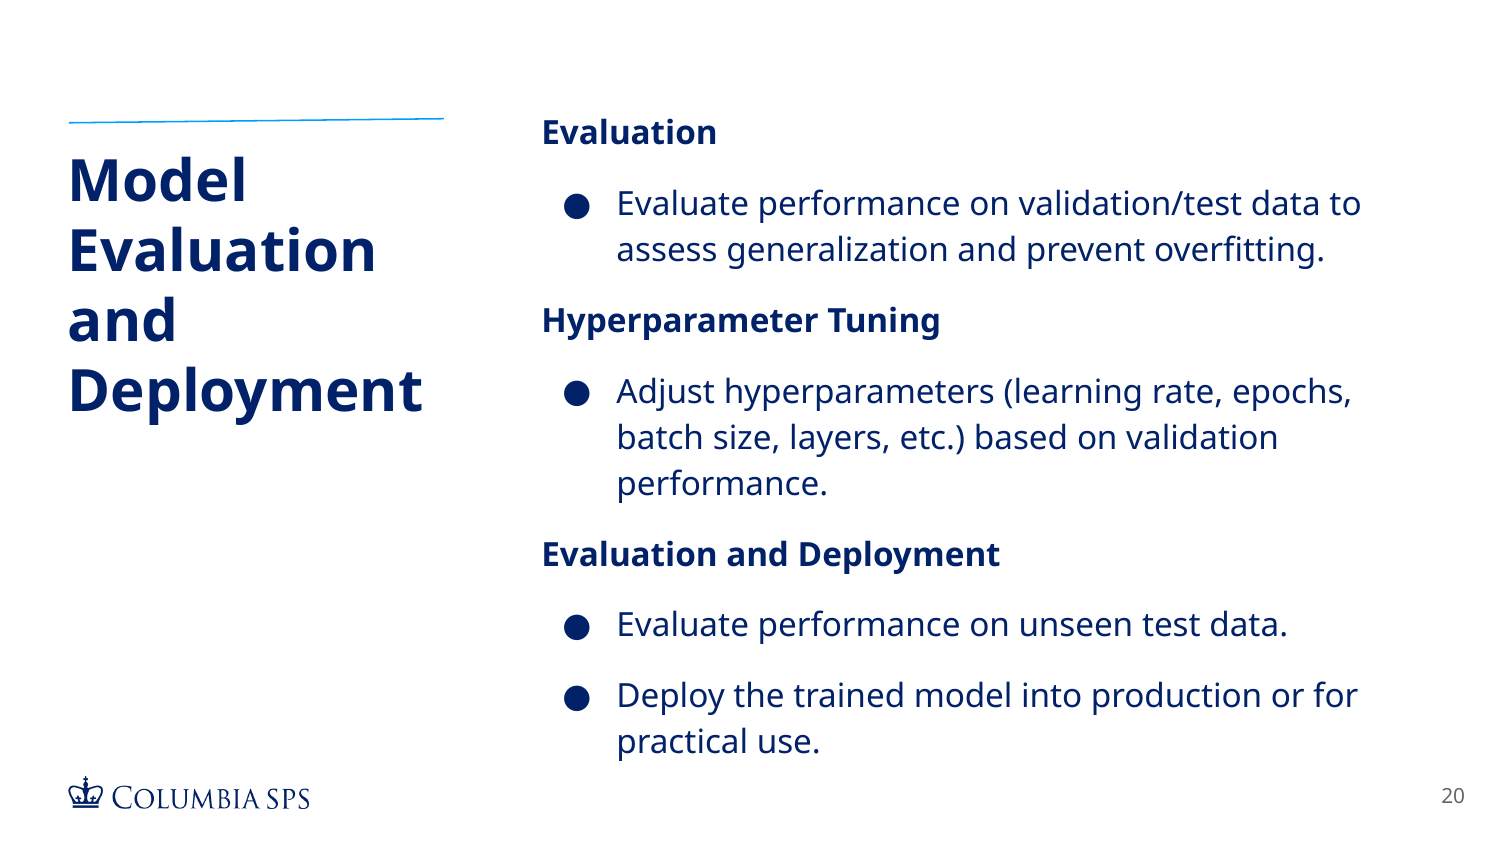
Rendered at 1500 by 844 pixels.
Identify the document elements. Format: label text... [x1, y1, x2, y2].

slide_number ‹#› [1389, 764, 1480, 830]
title Model Evaluation and Deployment [52, 128, 452, 747]
list Evaluation Evaluate performance on validation/test data to assess generalization and prevent overfitting. Hyperparameter Tuning Adjust hyperparameters (learning rate, epochs, batch size, layers, etc.) based on validation performance. Evaluation and Deployment Evaluate performance on unseen test data. Deploy the trained model into production or for practical use. [526, 90, 1427, 710]
picture [68, 776, 309, 809]
